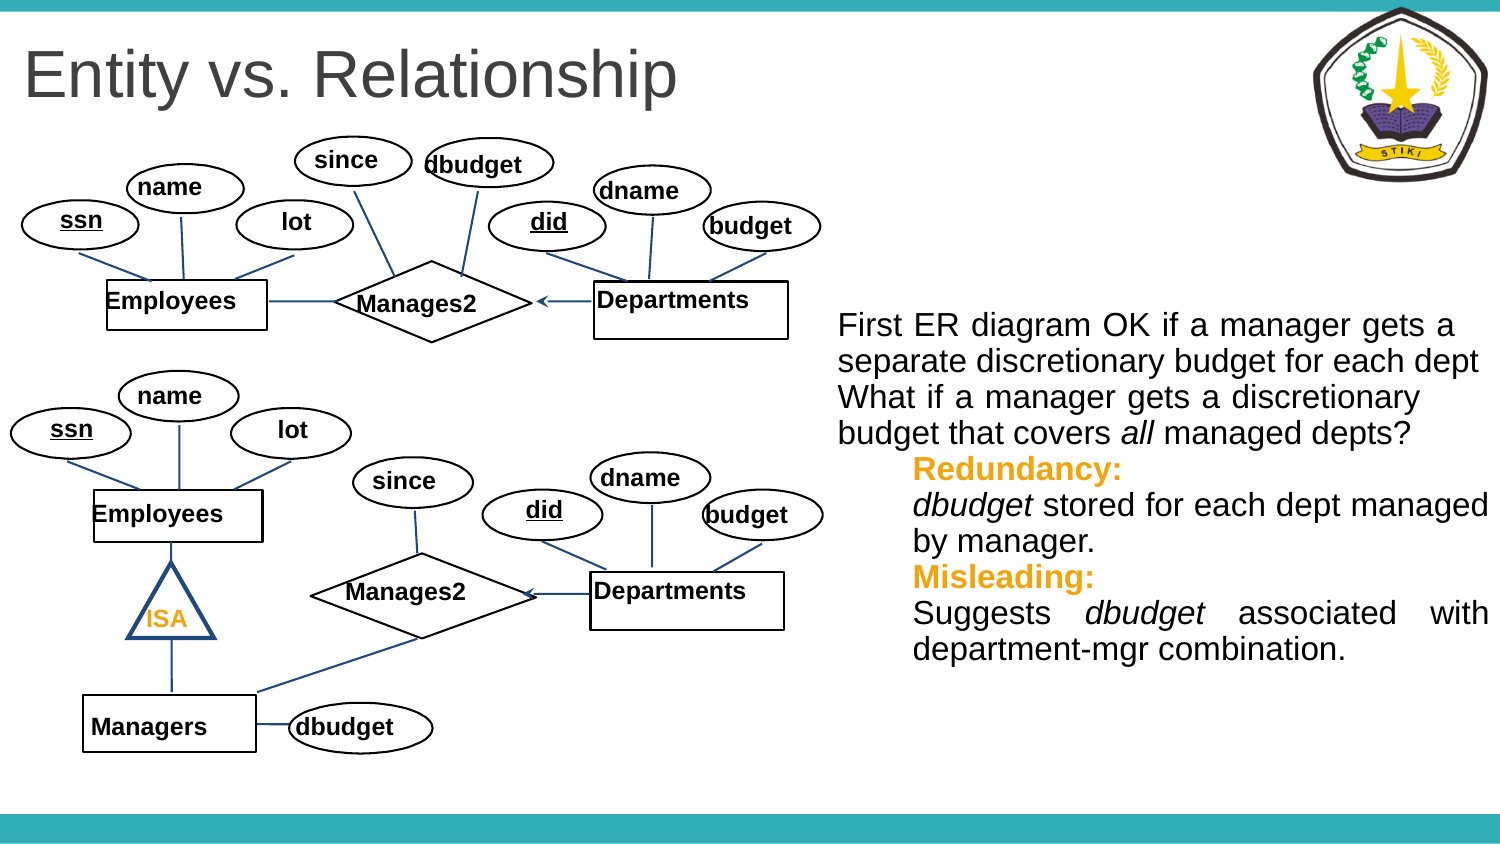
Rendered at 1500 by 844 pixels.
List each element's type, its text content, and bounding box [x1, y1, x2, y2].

list Entity vs. Relationship [8, 23, 1302, 118]
picture [1307, 4, 1495, 187]
text_box First ER diagram OK if a manager gets a separate discretionary budget for each dept What if a manager gets a discretionary budget that covers all managed depts? Redundancy: dbudget stored for each dept managed by manager. Misleading: Suggests dbudget associated with department-mgr combination. [828, 300, 1500, 711]
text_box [10, 136, 824, 754]
